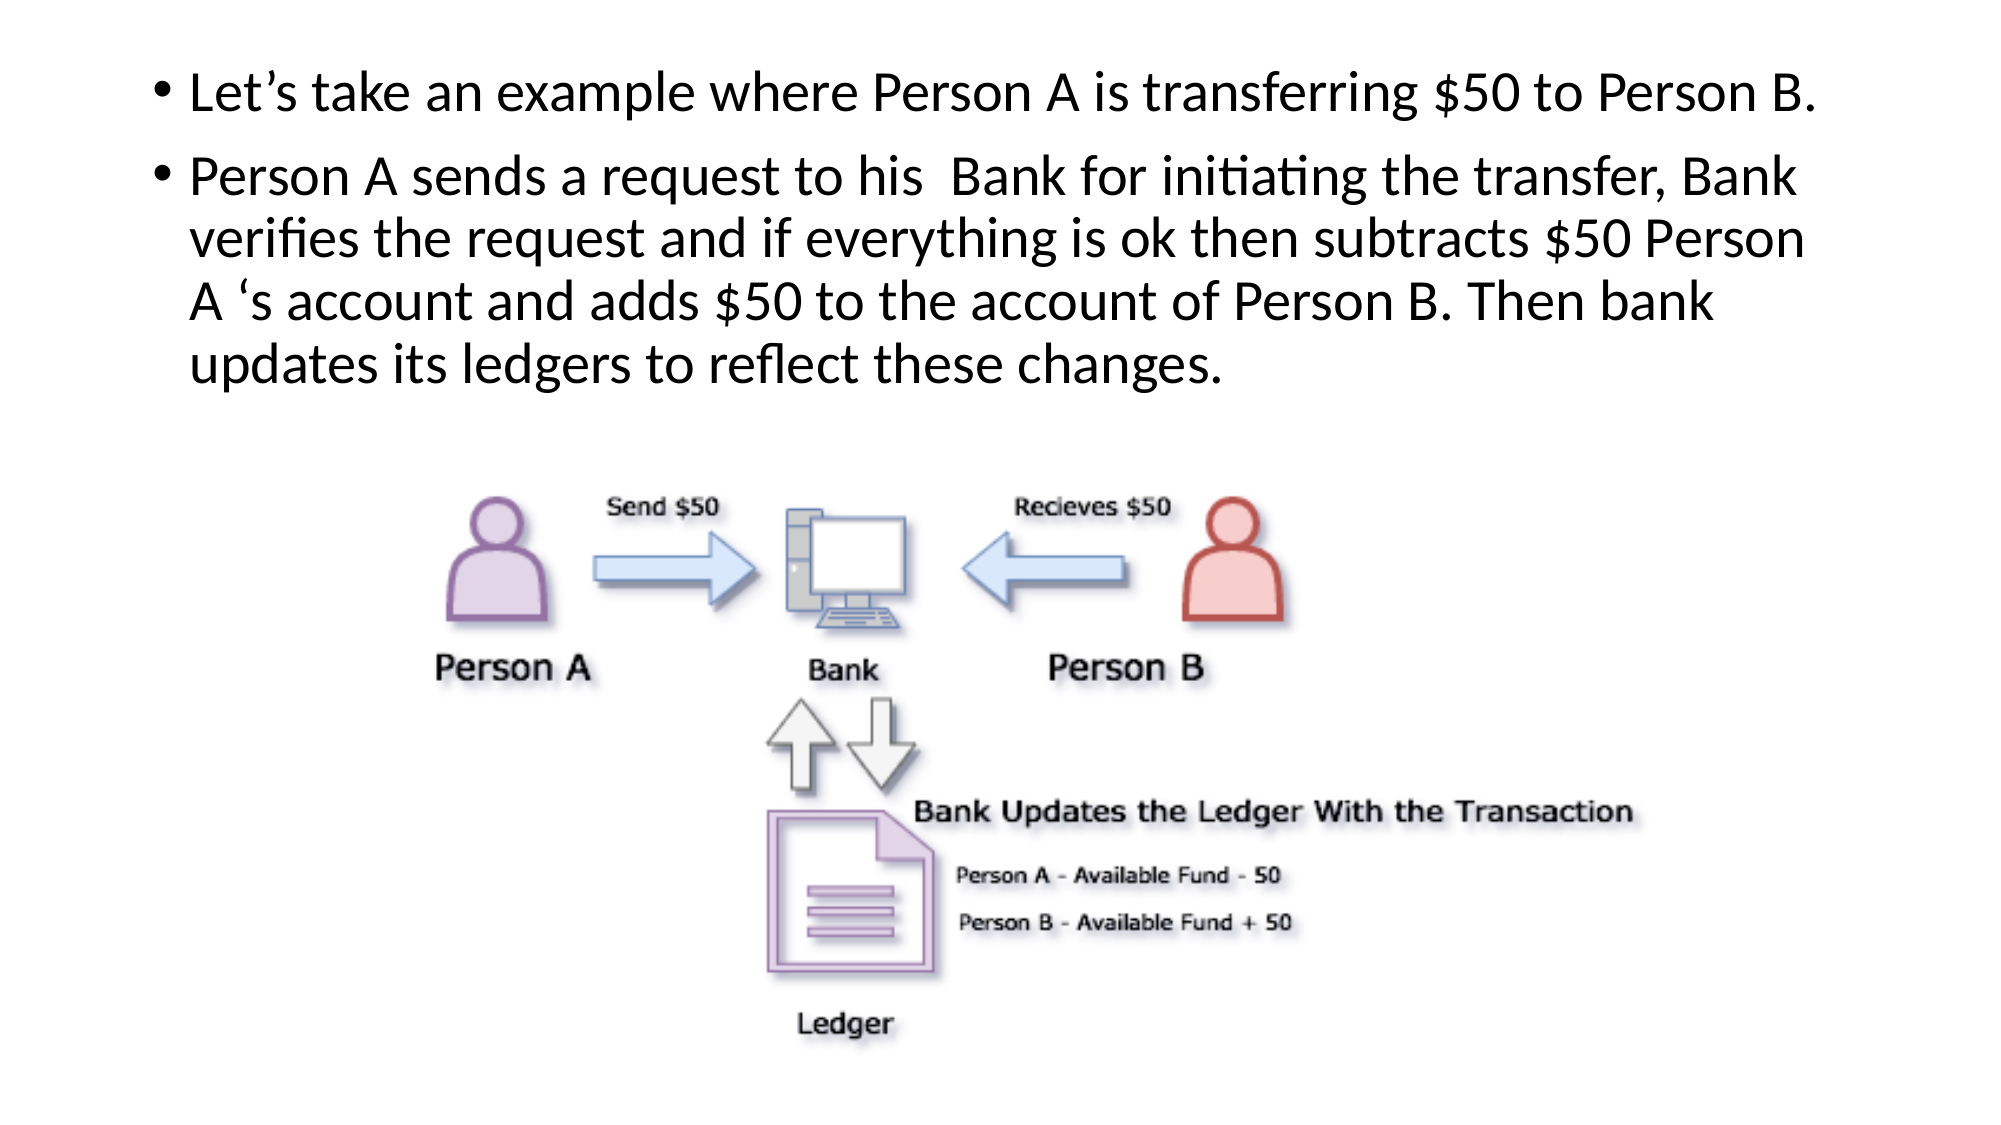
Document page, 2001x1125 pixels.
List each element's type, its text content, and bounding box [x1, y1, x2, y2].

list Let’s take an example where Person A is transferring $50 to Person B. Person A sends a request to his Bank for initiating the transfer, Bank verifies the request and if everything is ok then subtracts $50 Person A ‘s account and adds $50 to the account of Person B. Then bank updates its ledgers to reflect these changes. [137, 53, 1863, 768]
picture [428, 476, 1697, 1058]
